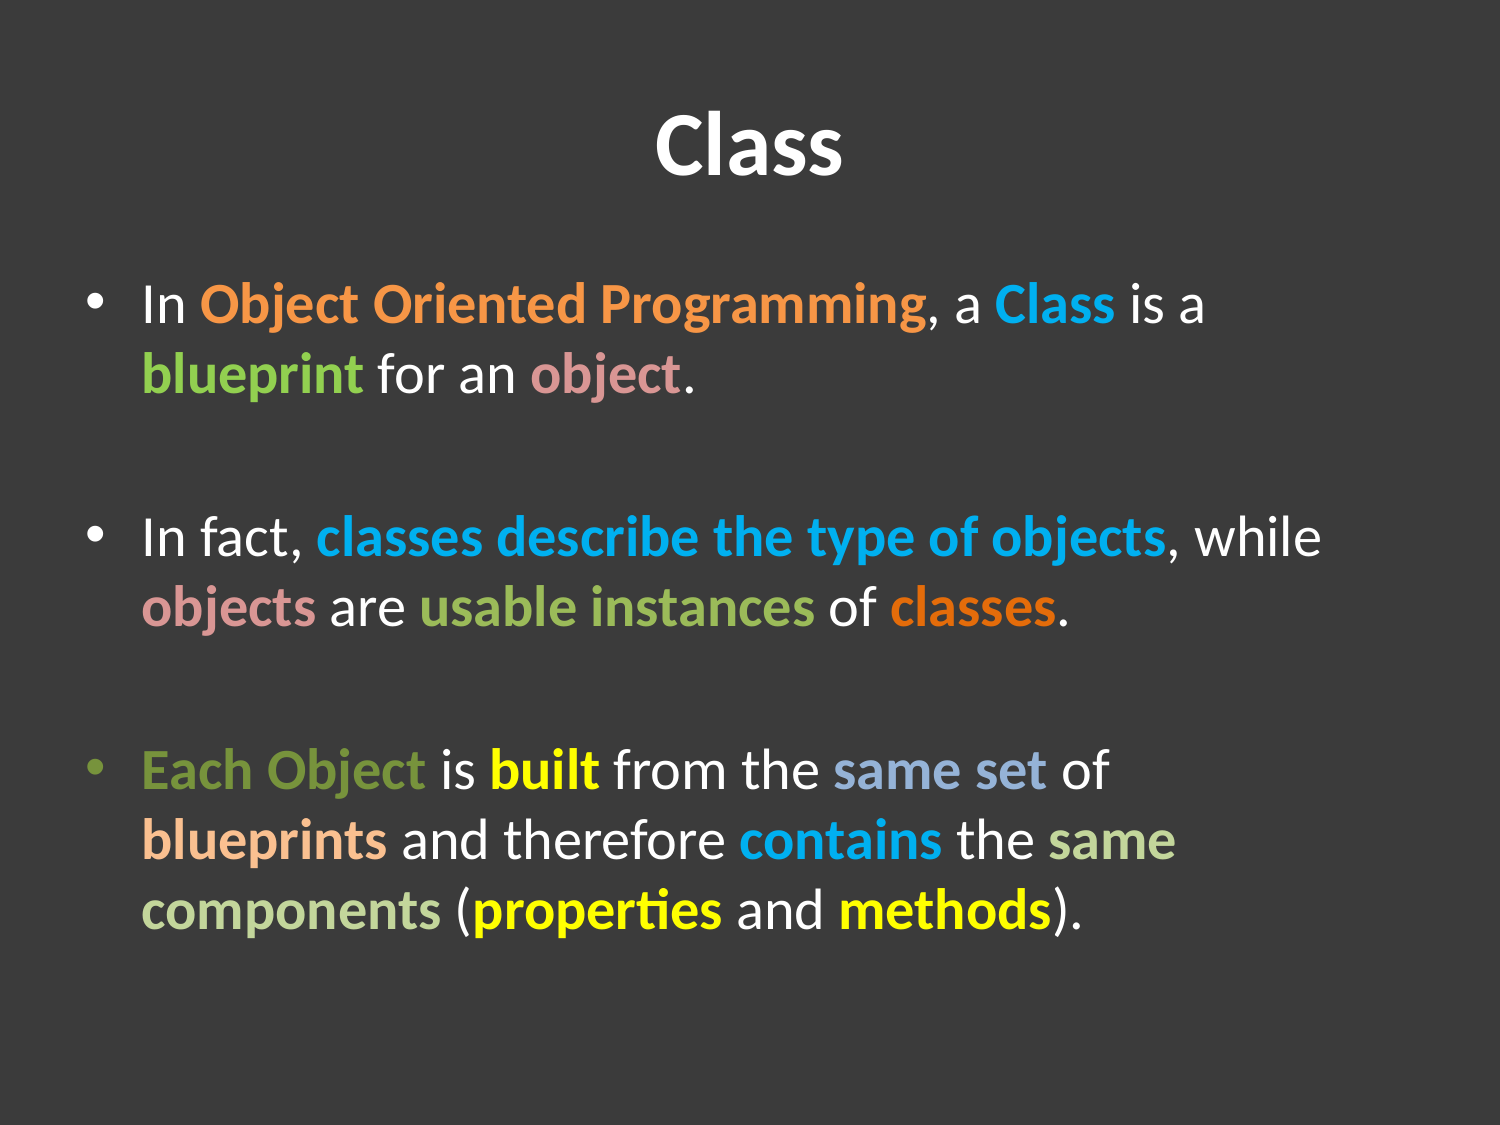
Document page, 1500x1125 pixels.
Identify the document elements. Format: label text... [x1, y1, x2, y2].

list In Object Oriented Programming, a Class is a blueprint for an object. In fact, classes describe the type of objects, while objects are usable instances of classes. Each Object is built from the same set of blueprints and therefore contains the same components (properties and methods). [70, 257, 1342, 1030]
title Class [75, 45, 1425, 233]
